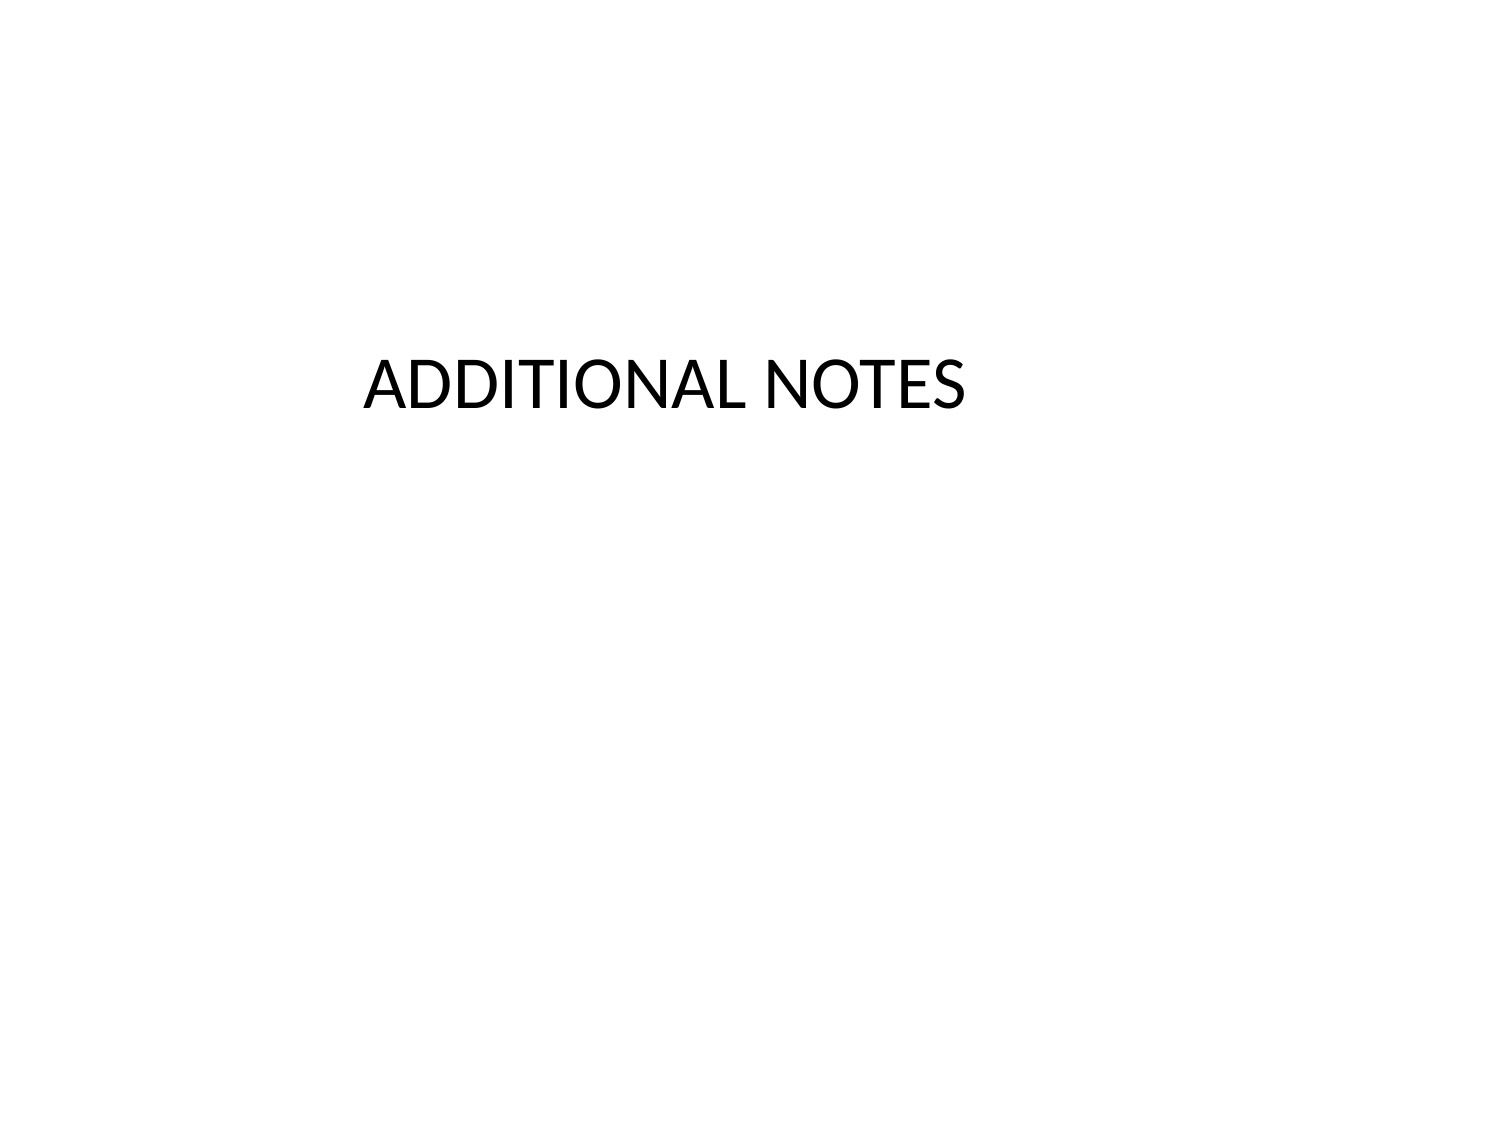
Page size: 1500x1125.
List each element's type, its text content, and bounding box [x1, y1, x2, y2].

list ADDITIONAL NOTES [53, 326, 1404, 598]
